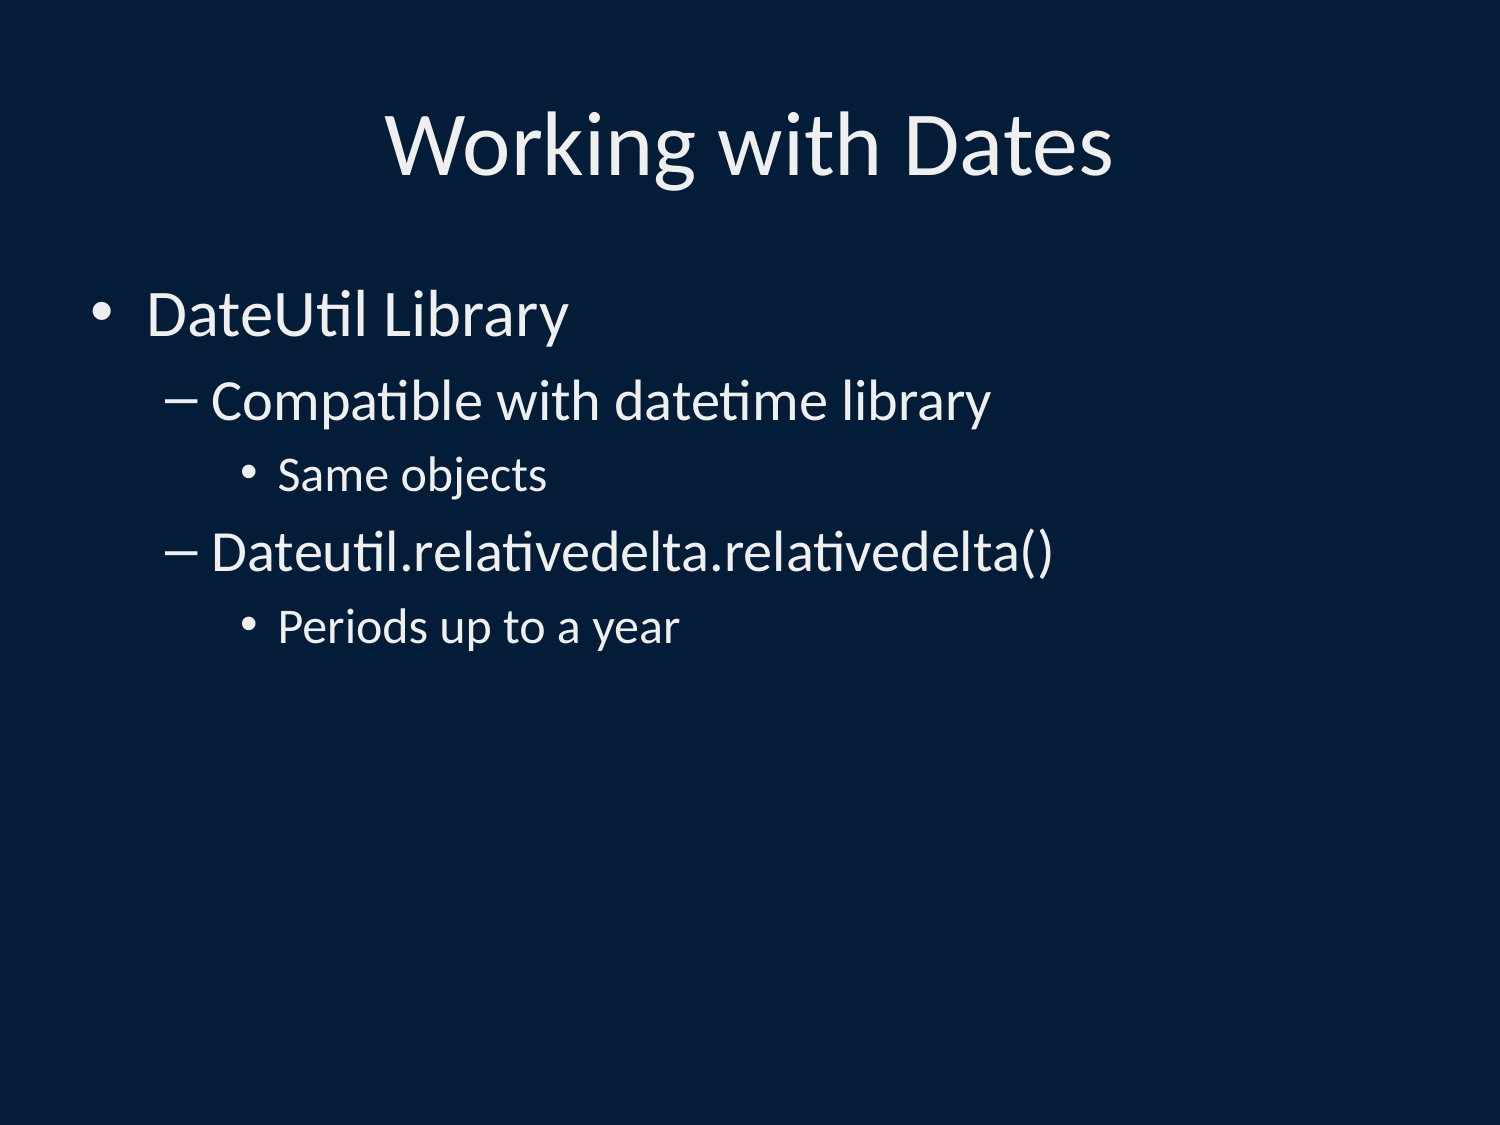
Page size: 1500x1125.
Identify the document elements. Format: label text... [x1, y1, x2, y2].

title Working with Dates [75, 45, 1425, 233]
list DateUtil Library Compatible with datetime library Same objects Dateutil.relativedelta.relativedelta() Periods up to a year [75, 262, 1425, 1005]
